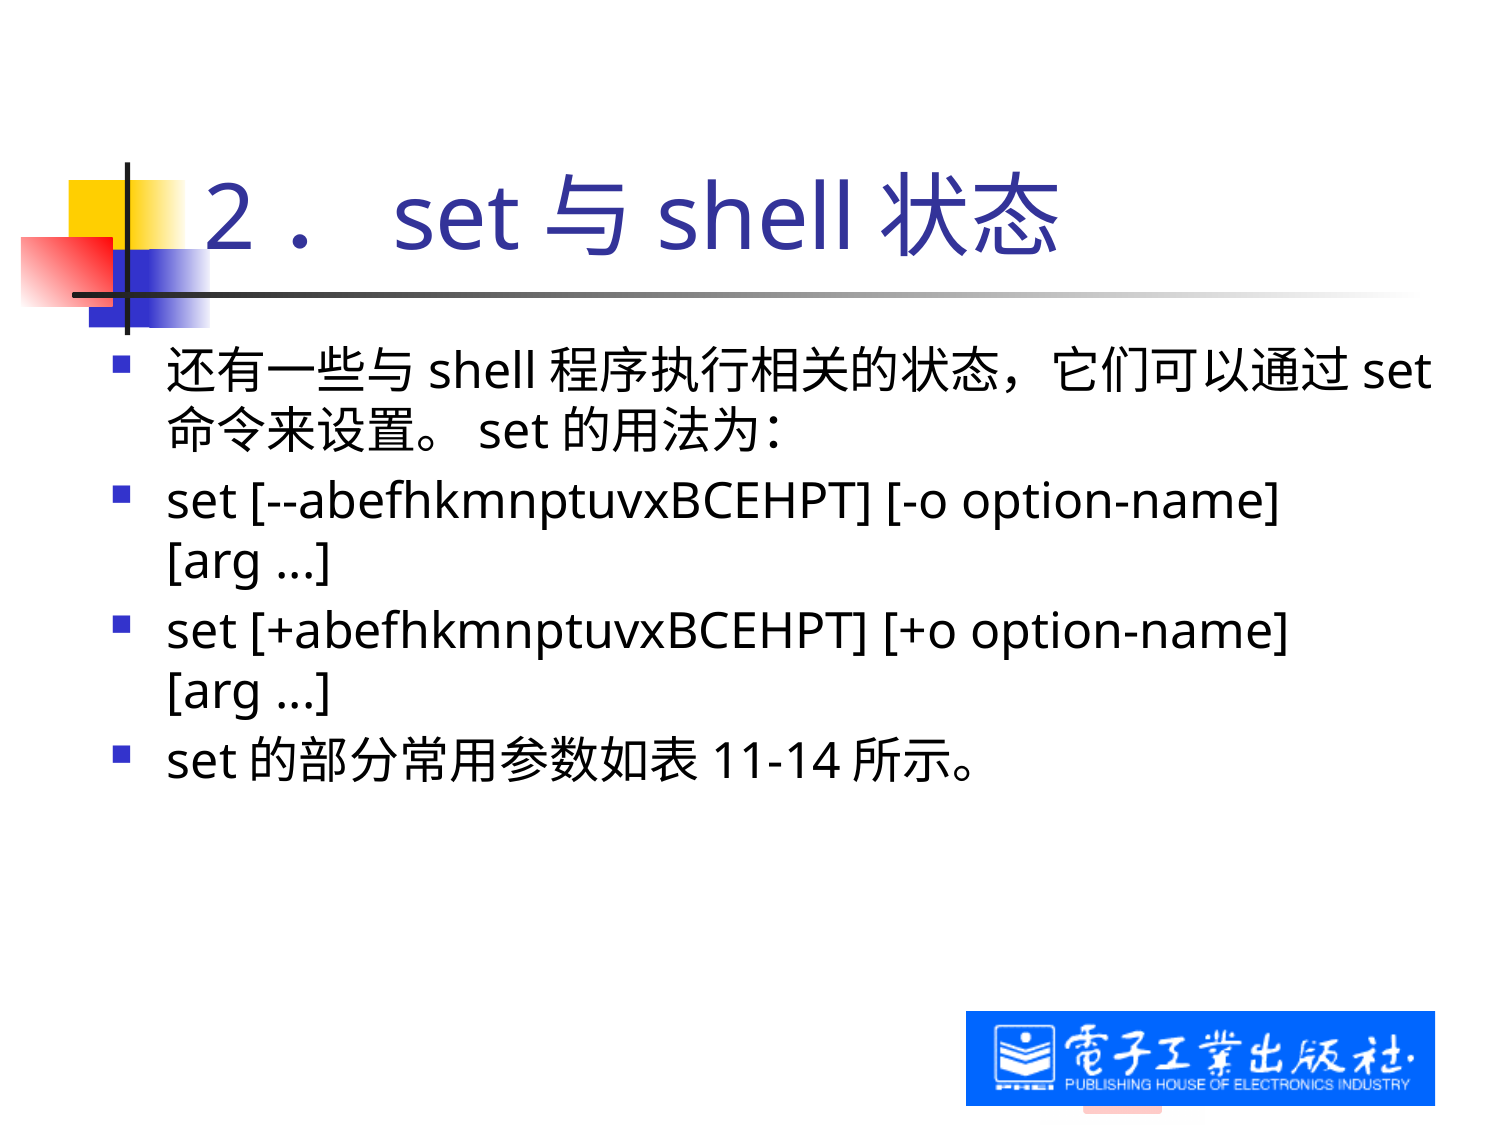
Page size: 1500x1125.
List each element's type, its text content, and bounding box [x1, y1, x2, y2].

list 还有一些与shell程序执行相关的状态，它们可以通过set命令来设置。set的用法为： set [--abefhkmnptuvxBCEHPT] [-o option-name] [arg ...] set [+abefhkmnptuvxBCEHPT] [+o option-name] [arg ...] set的部分常用参数如表11-14所示。 [95, 330, 1470, 1007]
picture [966, 1010, 1436, 1125]
title 2．set与shell状态 [188, 34, 1468, 276]
